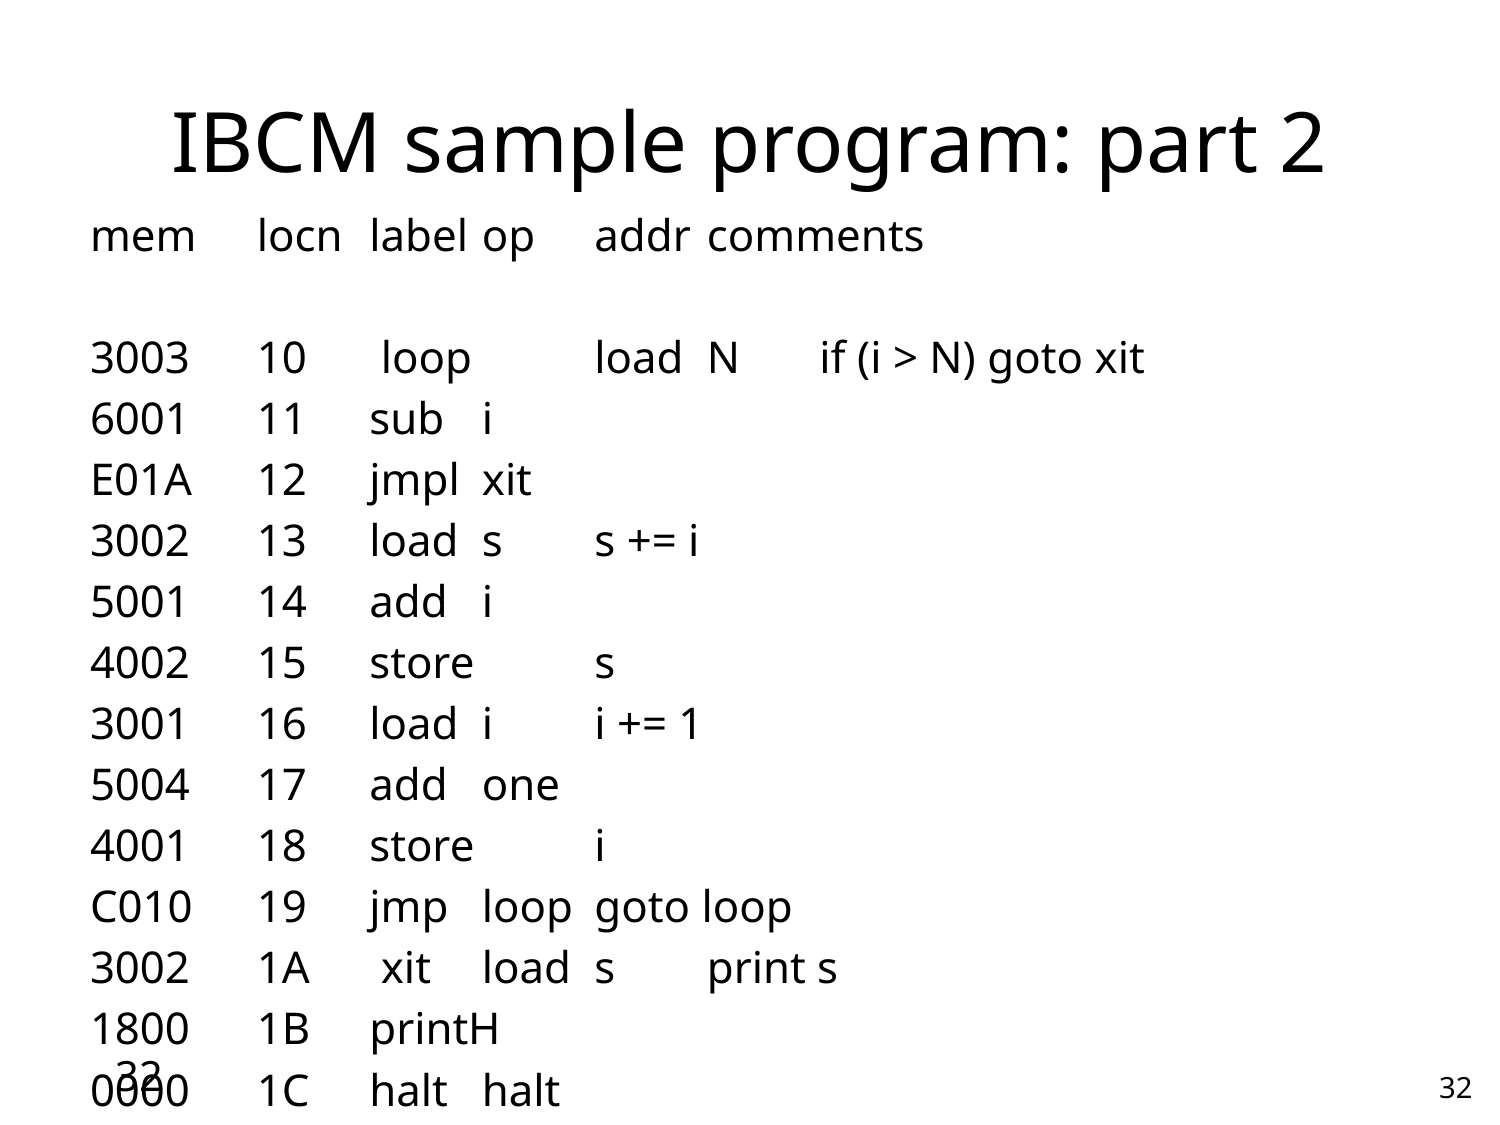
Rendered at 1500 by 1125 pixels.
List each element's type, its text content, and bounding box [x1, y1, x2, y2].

title IBCM sample program: part 2 [74, 44, 1426, 199]
list mem locn label op addr comments 3003 10 loop load N if (i > N) goto xit 6001 11 sub i E01A 12 jmpl xit 3002 13 load s s += i 5001 14 add i 4002 15 store s 3001 16 load i i += 1 5004 17 add one 4001 18 store i C010 19 jmp loop goto loop 3002 1A xit load s print s 1800 1B printH 0000 1C halt halt [74, 199, 1426, 1125]
slide_number 32 [100, 1042, 426, 1103]
